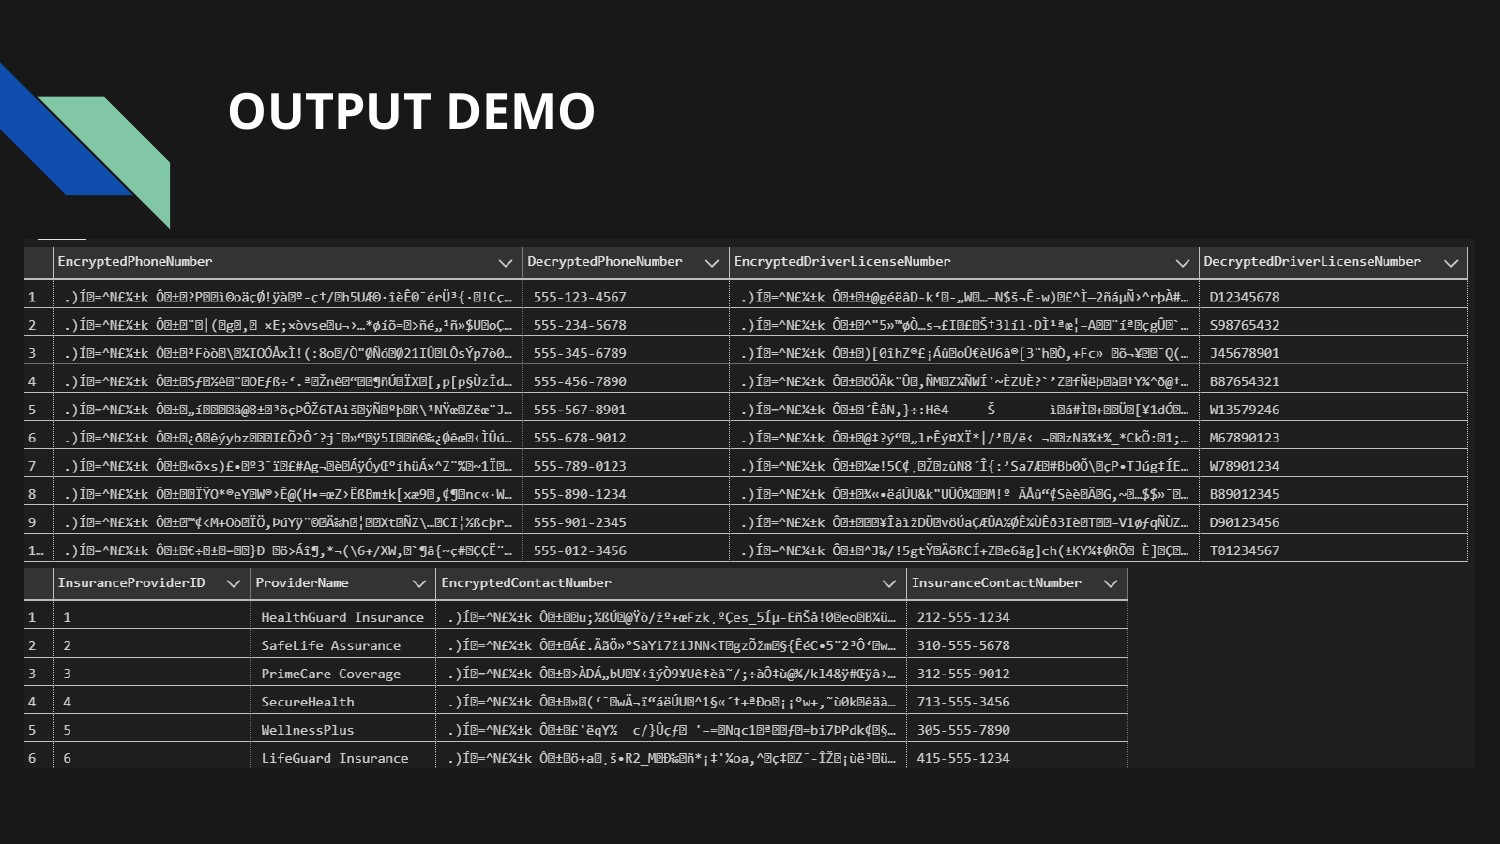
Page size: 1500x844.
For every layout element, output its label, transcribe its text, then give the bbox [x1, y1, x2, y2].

title OUTPUT DEMO [212, 64, 1368, 215]
picture [24, 239, 1476, 768]
